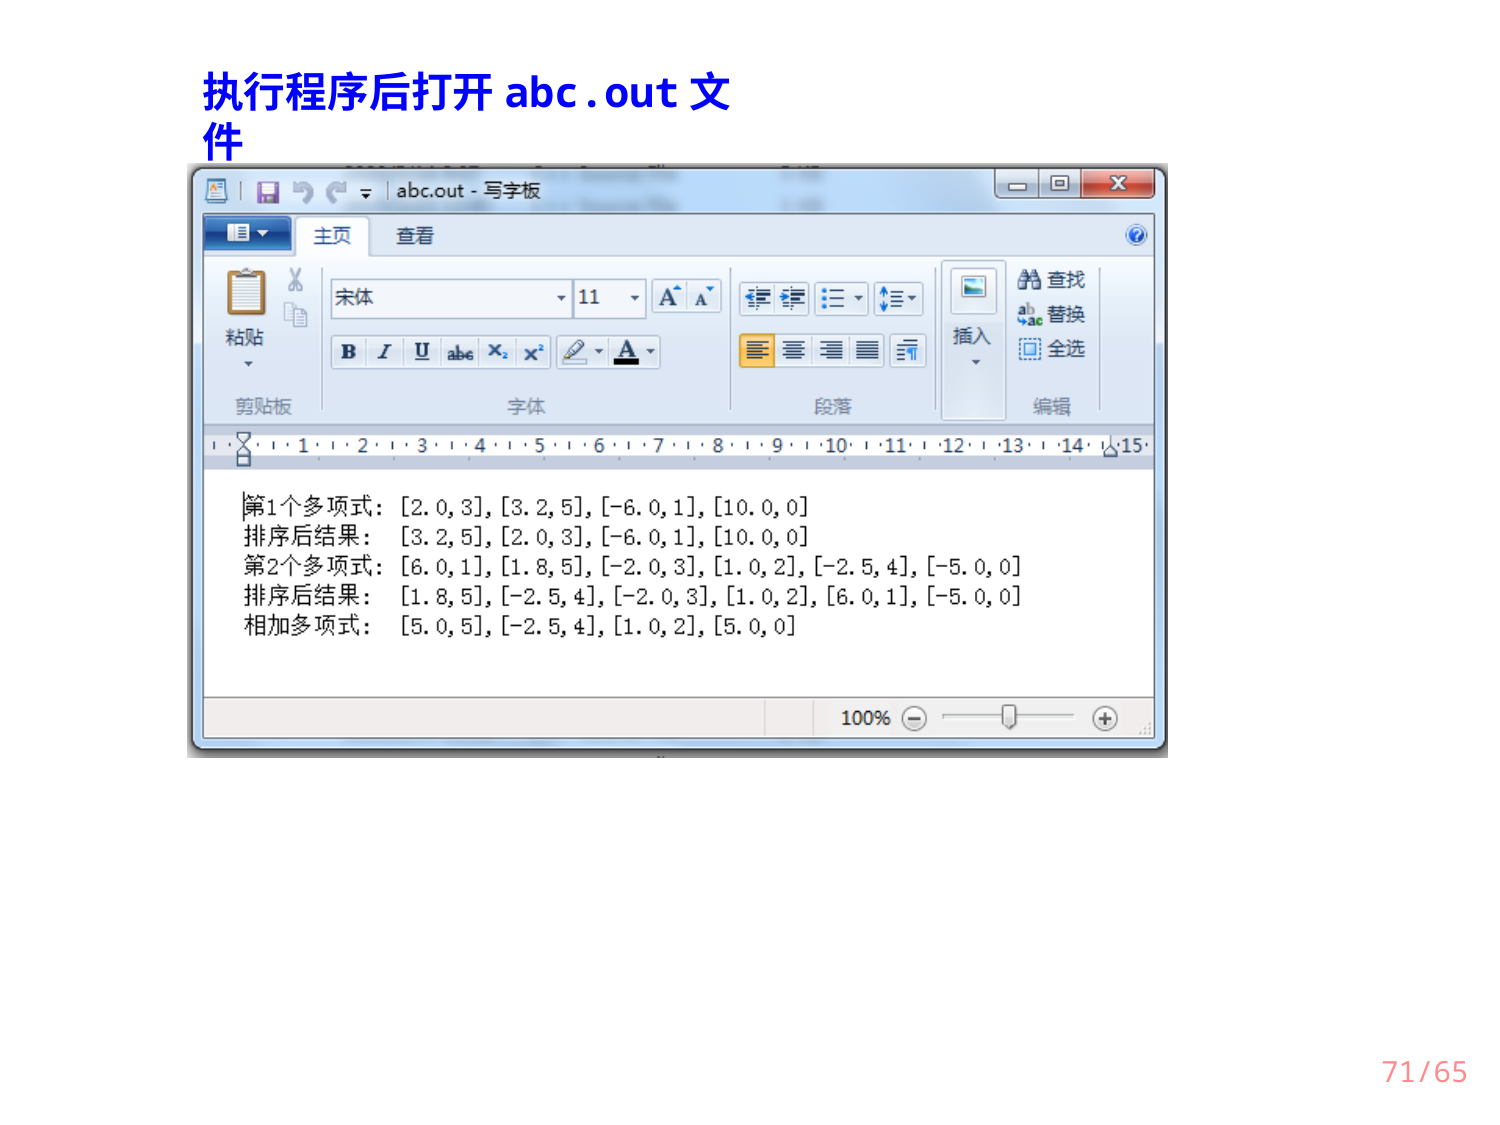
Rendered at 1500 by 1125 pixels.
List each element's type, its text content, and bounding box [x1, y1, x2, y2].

text_box 执行程序后打开abc.out文件 [187, 58, 762, 163]
picture [187, 163, 1168, 758]
slide_number 71/65 [1347, 1042, 1484, 1103]
